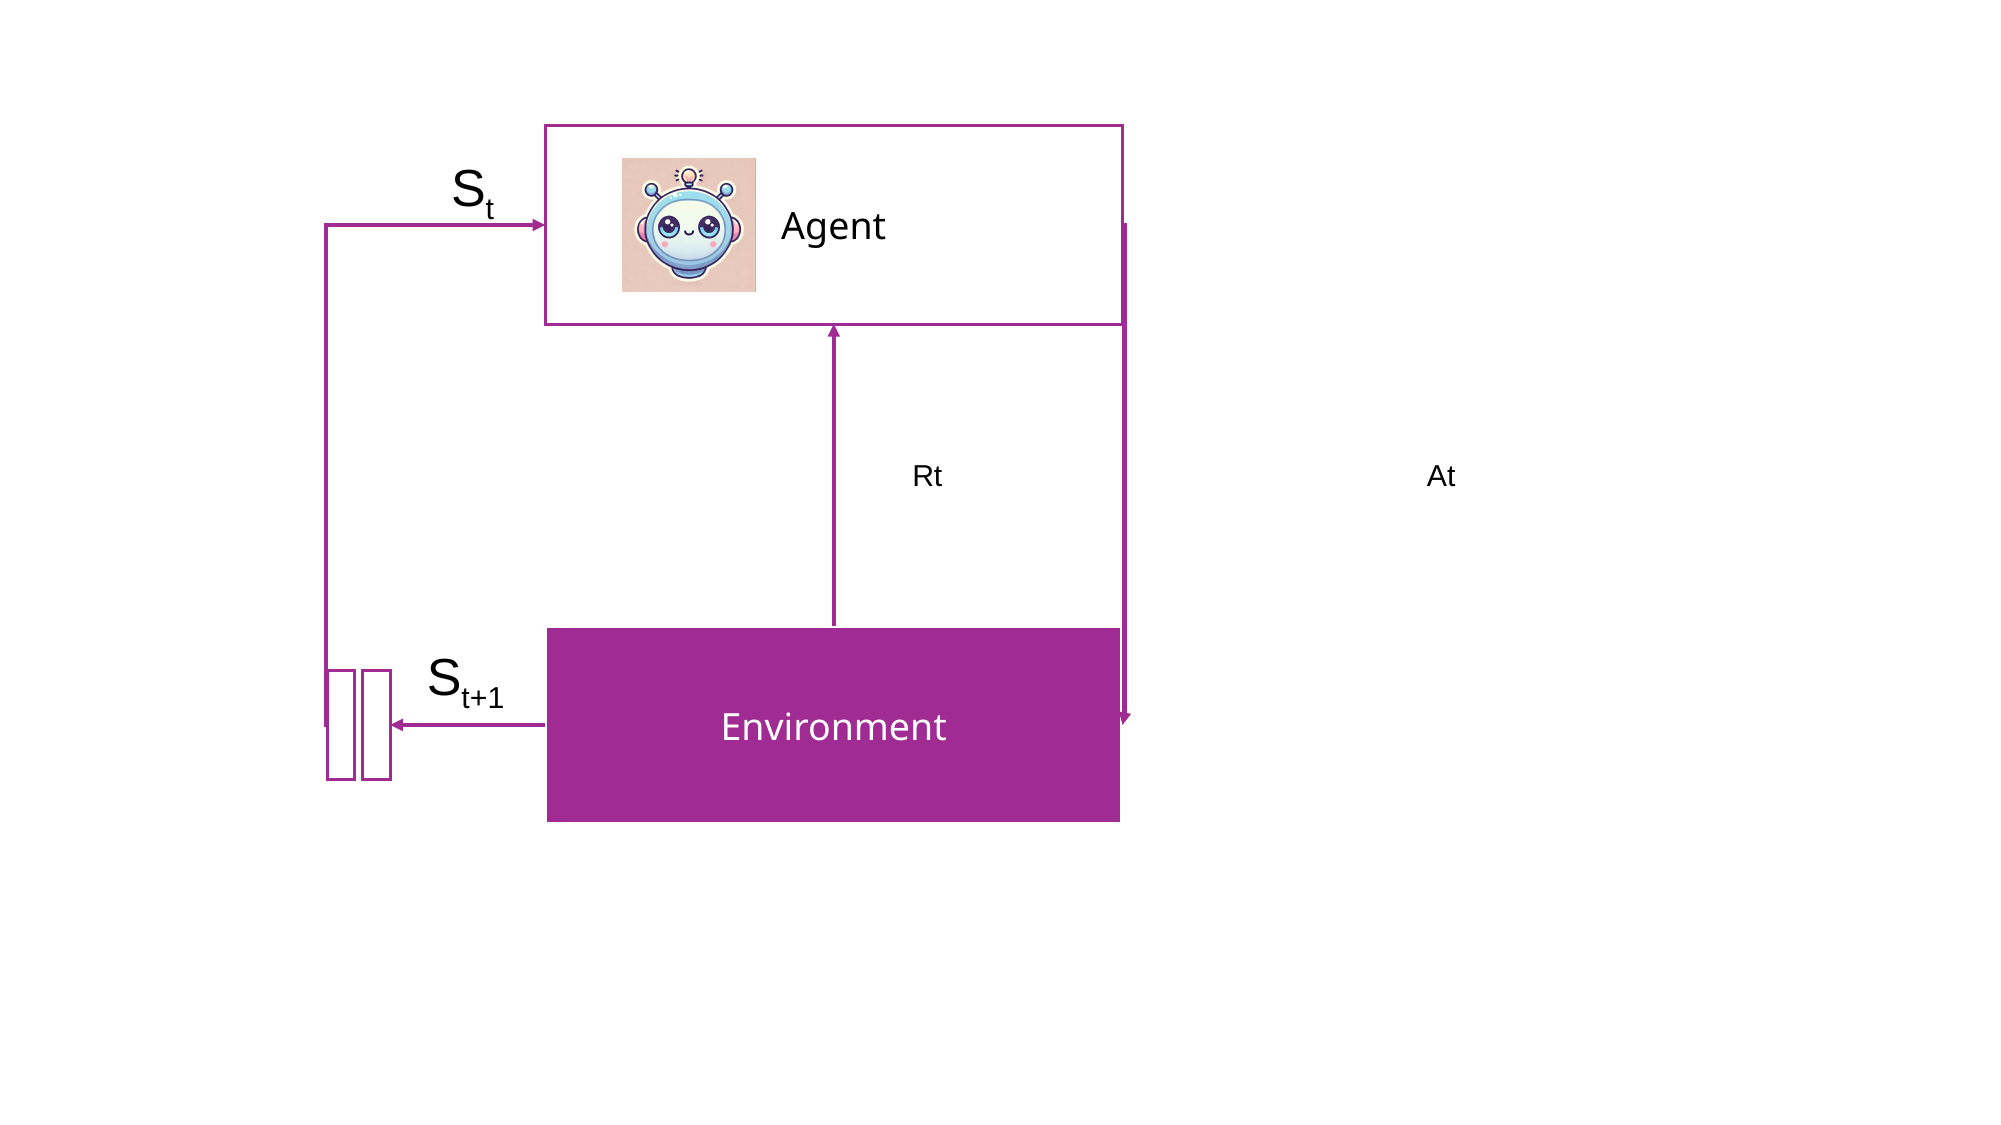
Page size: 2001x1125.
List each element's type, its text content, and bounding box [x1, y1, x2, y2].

picture [621, 158, 757, 292]
text_box Rt [897, 414, 1016, 501]
text_box At [1412, 414, 1530, 501]
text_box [1122, 224, 1126, 726]
text_box St [436, 146, 554, 233]
text_box [326, 726, 356, 781]
text_box Environment [543, 624, 1125, 826]
text_box [361, 726, 392, 781]
text_box Agent [544, 124, 1124, 326]
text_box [326, 224, 546, 726]
